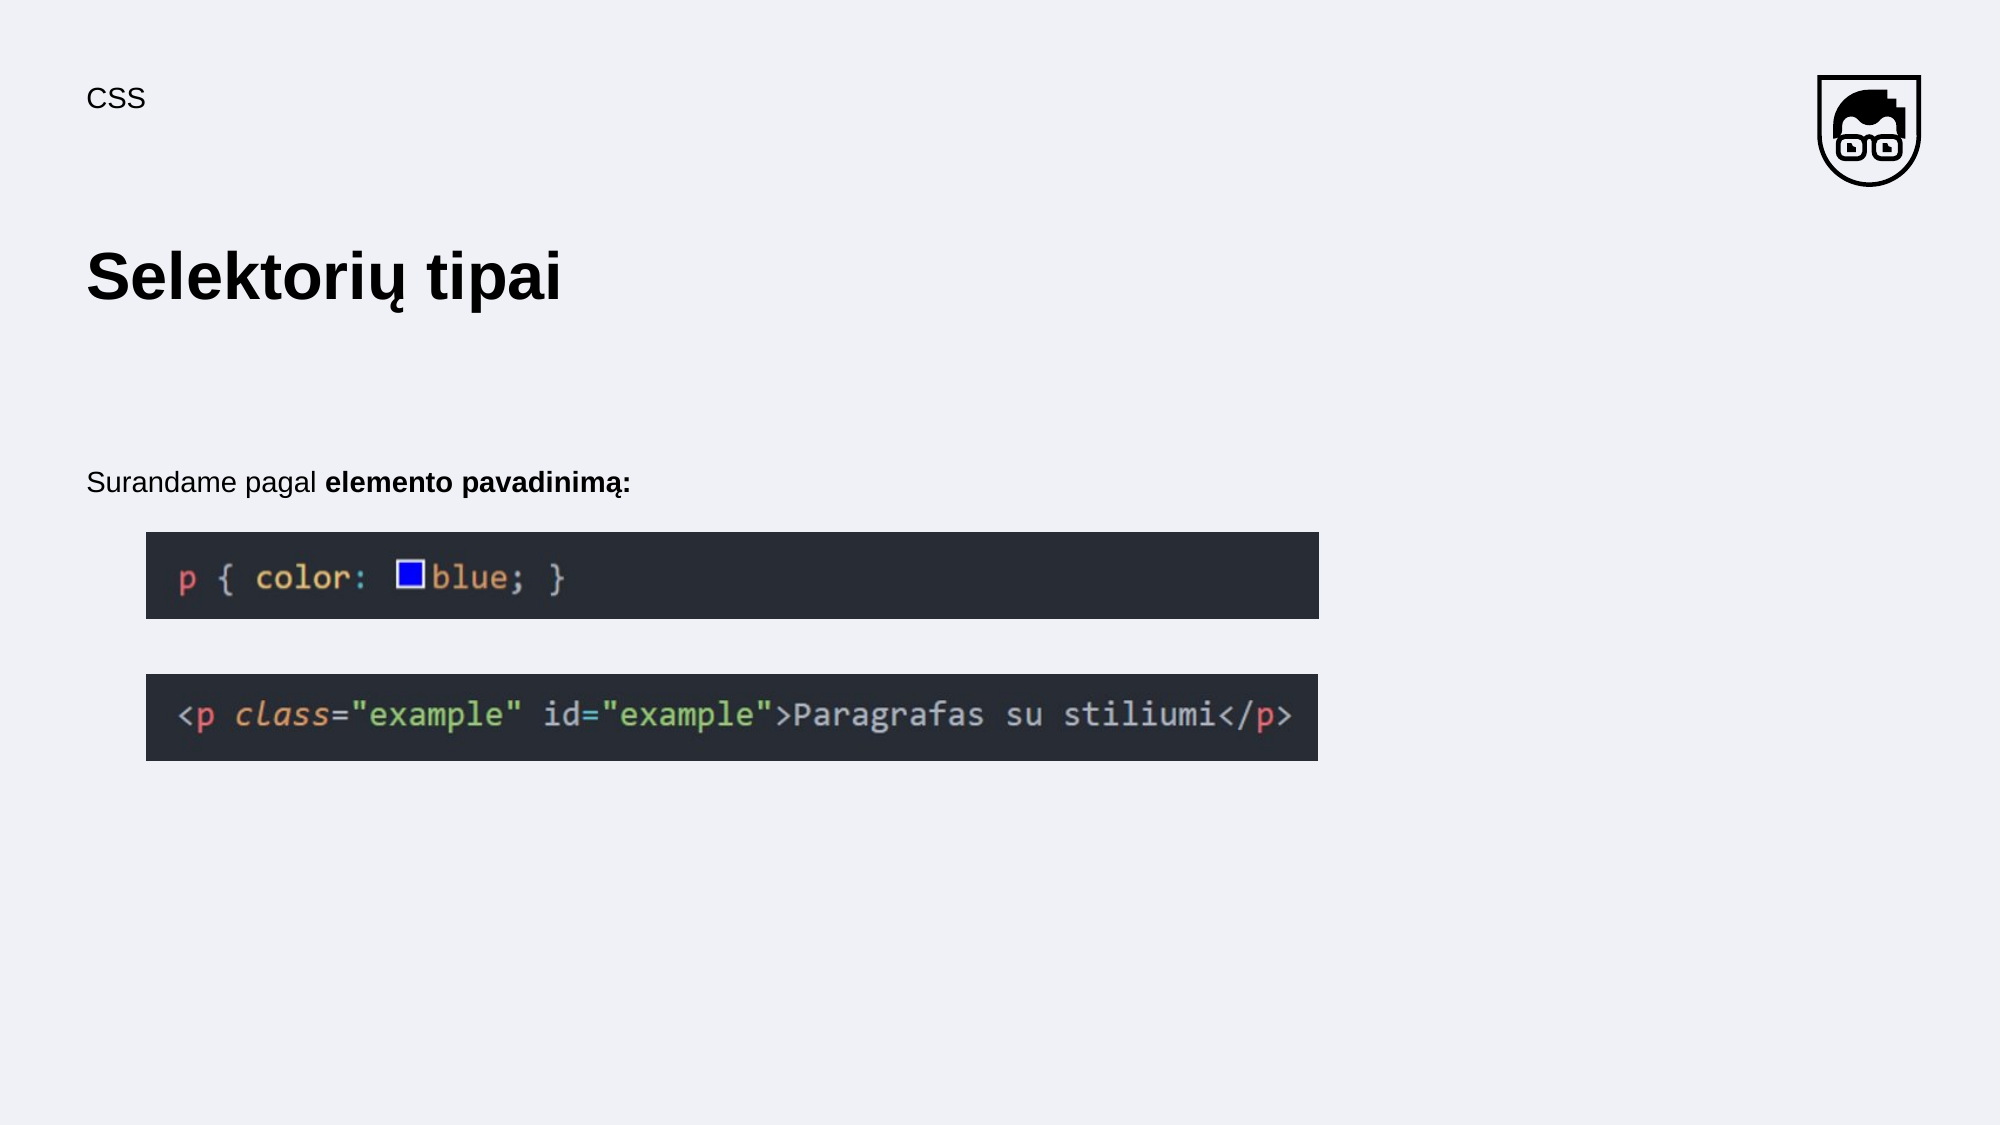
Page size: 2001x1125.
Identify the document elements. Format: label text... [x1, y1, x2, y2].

title Selektorių tipai [78, 224, 1852, 437]
list CSS [78, 75, 1001, 151]
picture [146, 674, 1318, 762]
list Surandame pagal elemento pavadinimą: [78, 437, 1861, 1085]
picture [146, 532, 1319, 619]
